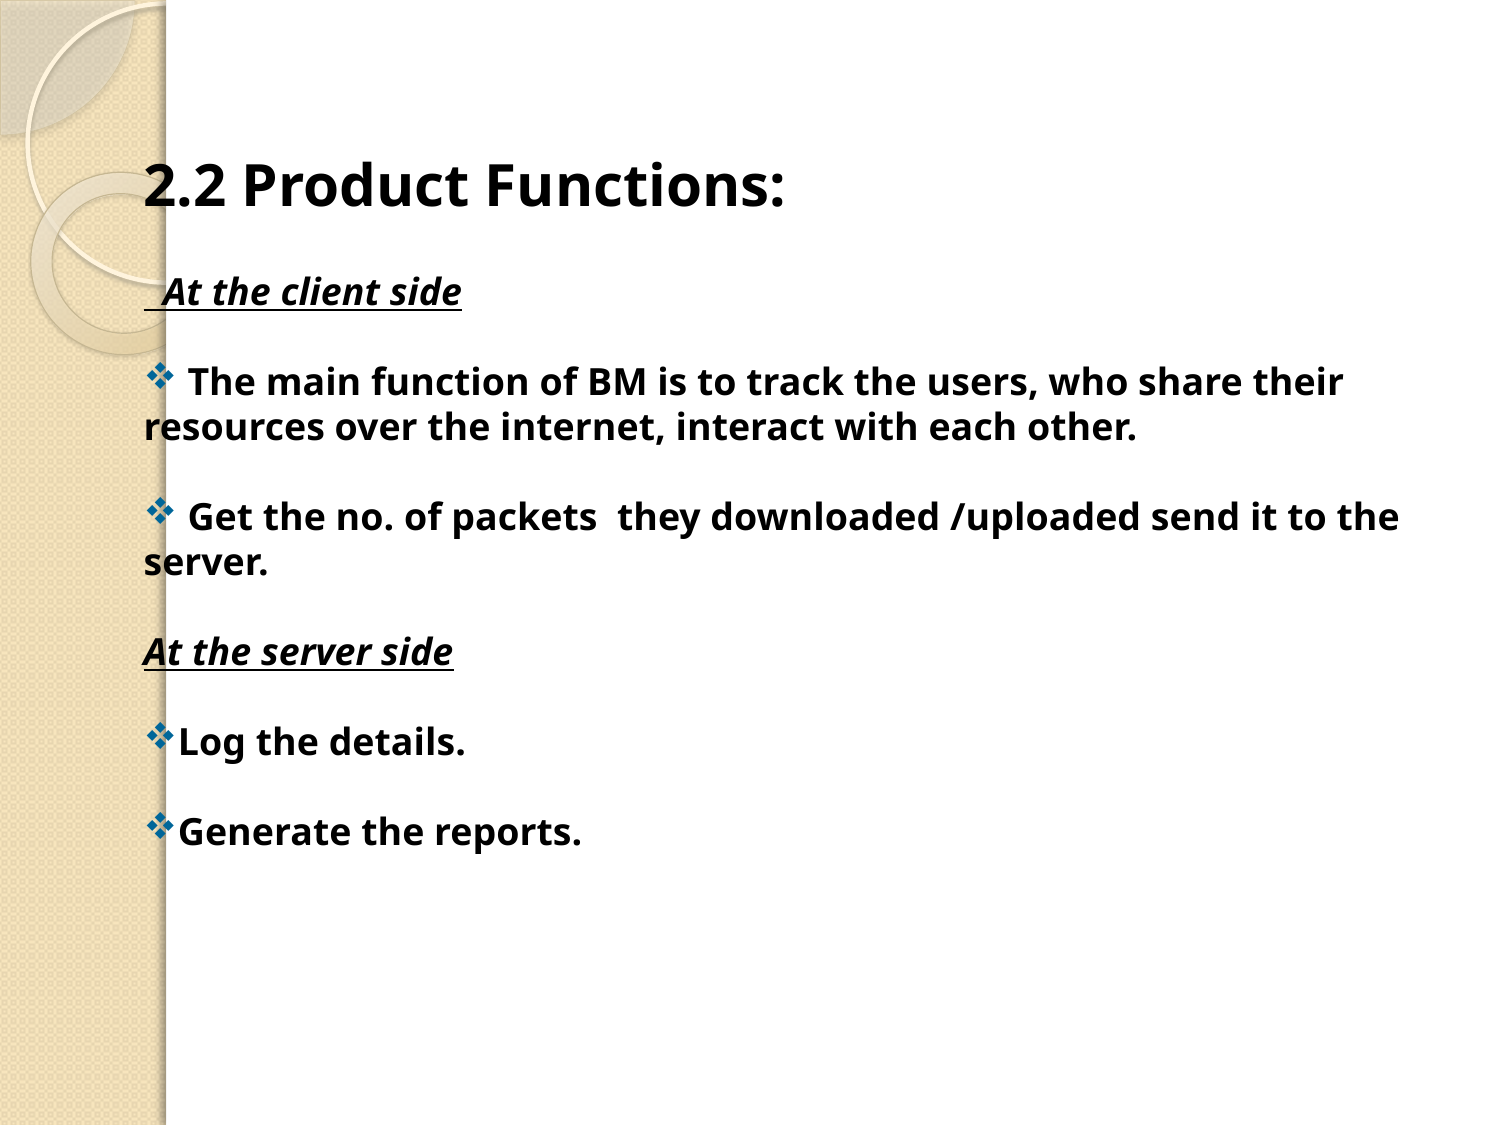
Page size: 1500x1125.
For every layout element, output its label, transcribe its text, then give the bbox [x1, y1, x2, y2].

text_box 2.2 Product Functions: At the client side The main function of BM is to track the users, who share their resources over the internet, interact with each other. Get the no. of packets they downloaded /uploaded send it to the server. At the server side Log the details. Generate the reports. [128, 140, 1418, 861]
